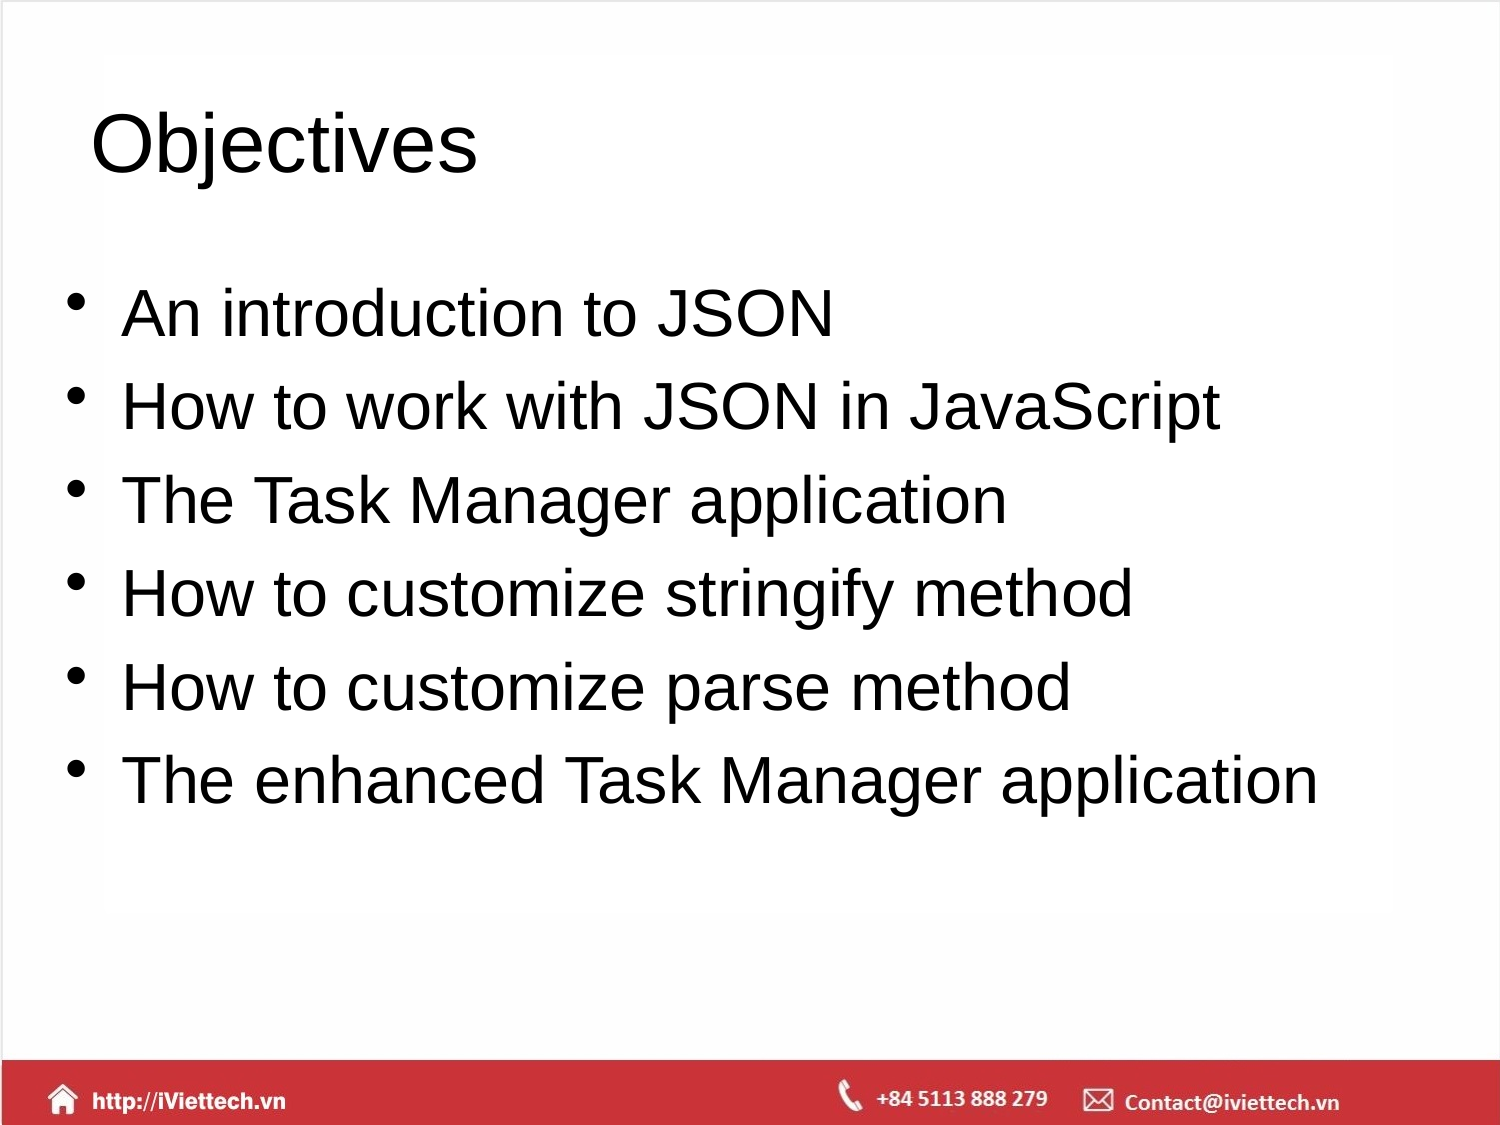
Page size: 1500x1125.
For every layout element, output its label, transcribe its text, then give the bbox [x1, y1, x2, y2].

picture [0, 0, 1500, 1125]
title Objectives [74, 44, 1426, 233]
list An introduction to JSON How to work with JSON in JavaScript The Task Manager application How to customize stringify method How to customize parse method The enhanced Task Manager application [49, 262, 1476, 1006]
